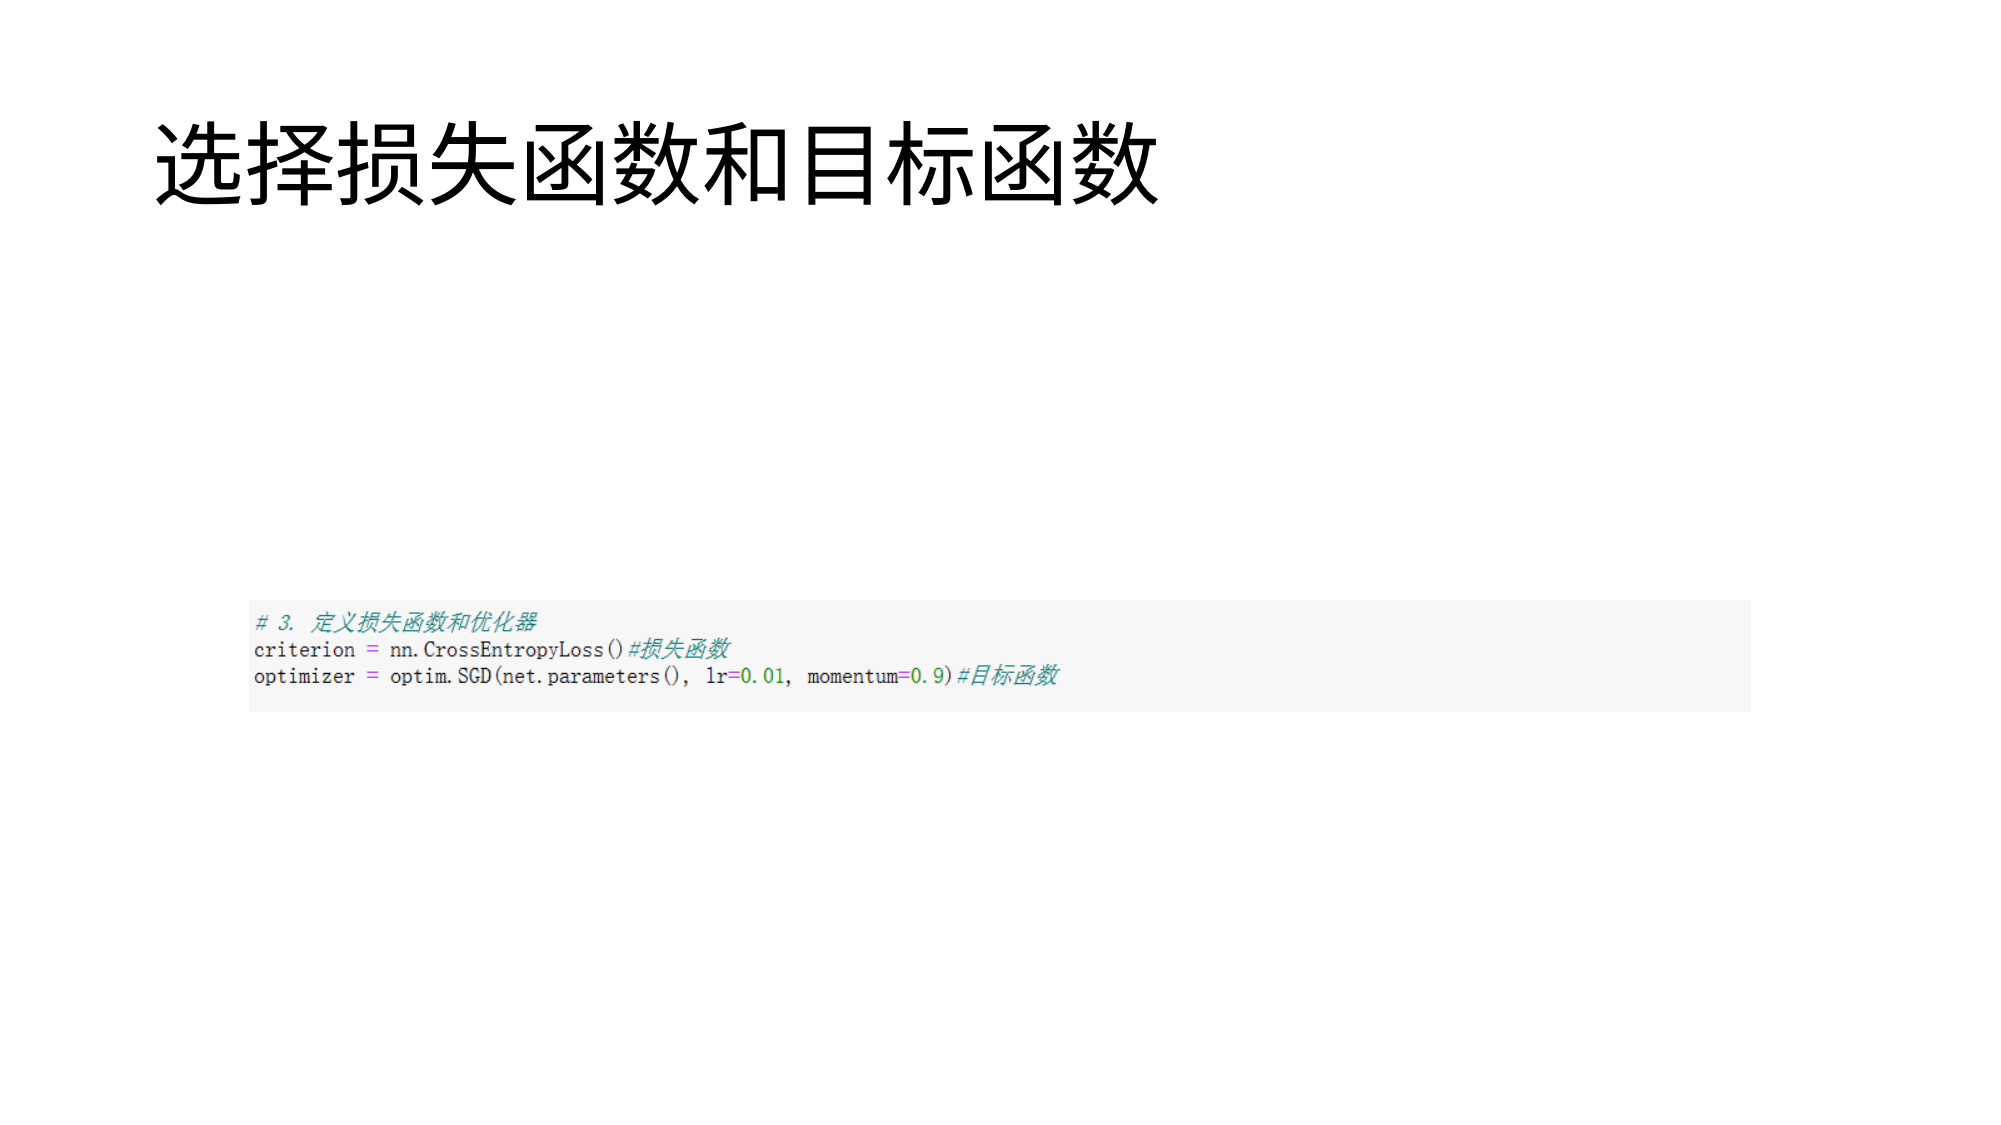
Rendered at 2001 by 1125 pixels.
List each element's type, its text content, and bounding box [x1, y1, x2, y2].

title 选择损失函数和目标函数 [137, 59, 1863, 278]
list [249, 600, 1751, 712]
